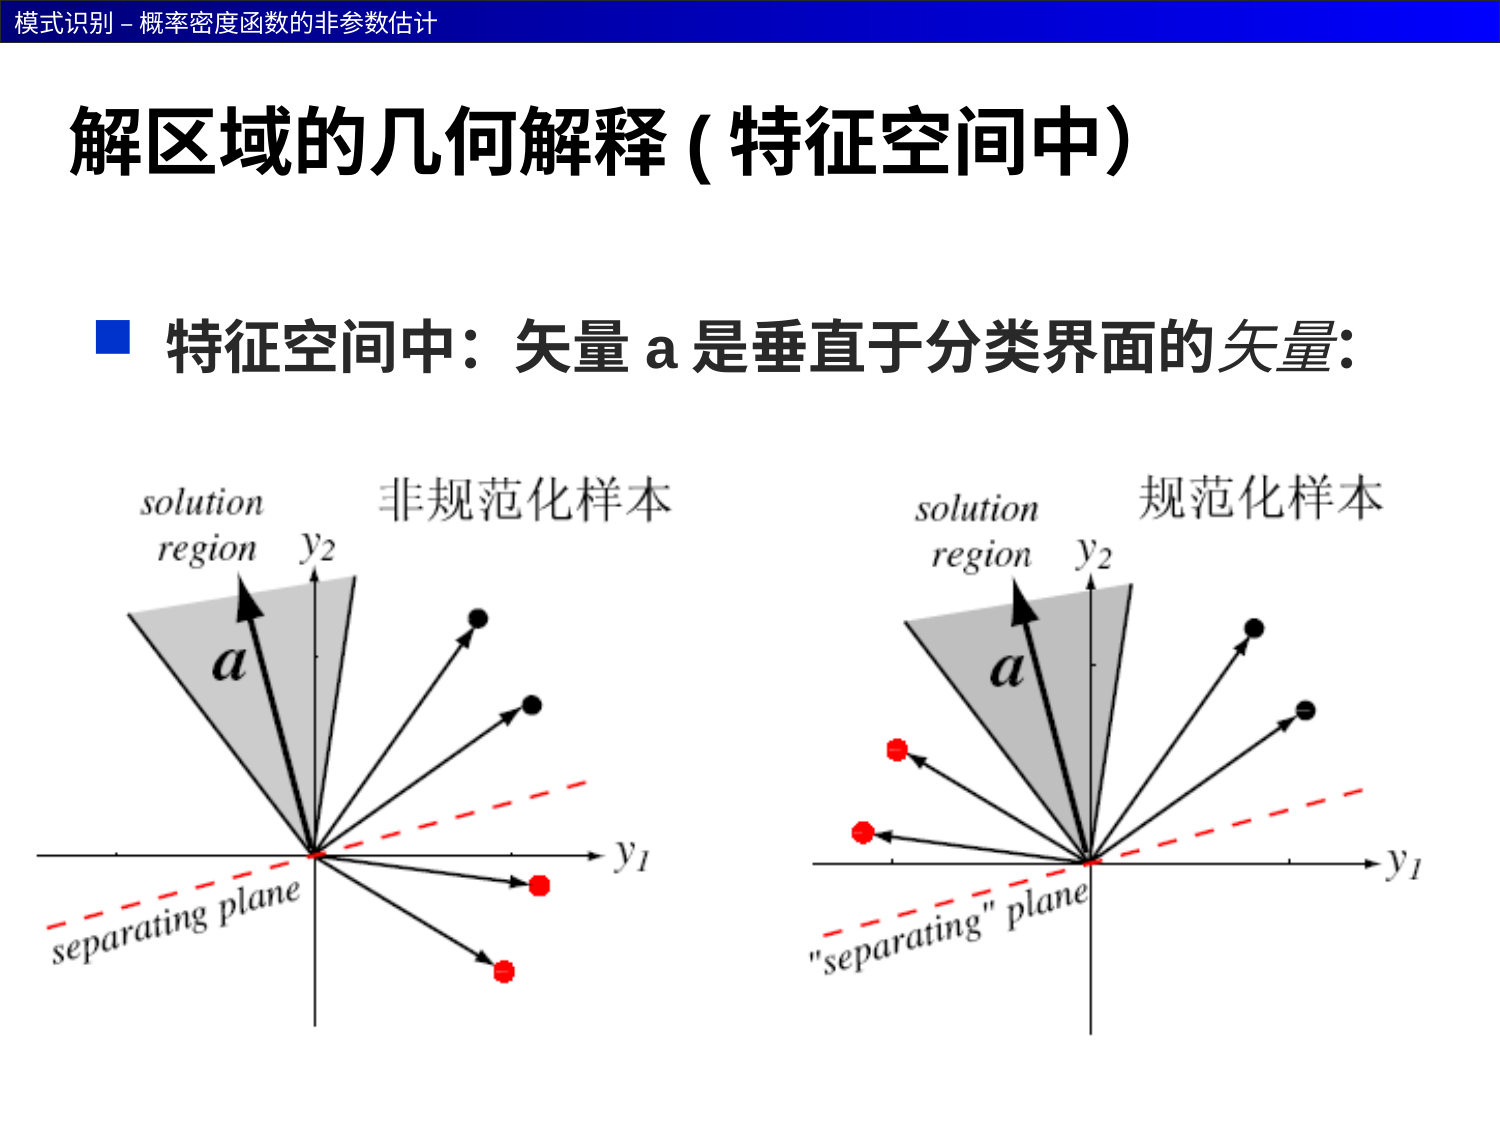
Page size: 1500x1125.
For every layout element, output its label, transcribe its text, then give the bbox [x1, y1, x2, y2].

title 解区域的几何解释(特征空间中） [53, 42, 1447, 192]
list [0, 420, 1442, 1052]
list 特征空间中：矢量a是垂直于分类界面的矢量： [76, 302, 1388, 387]
